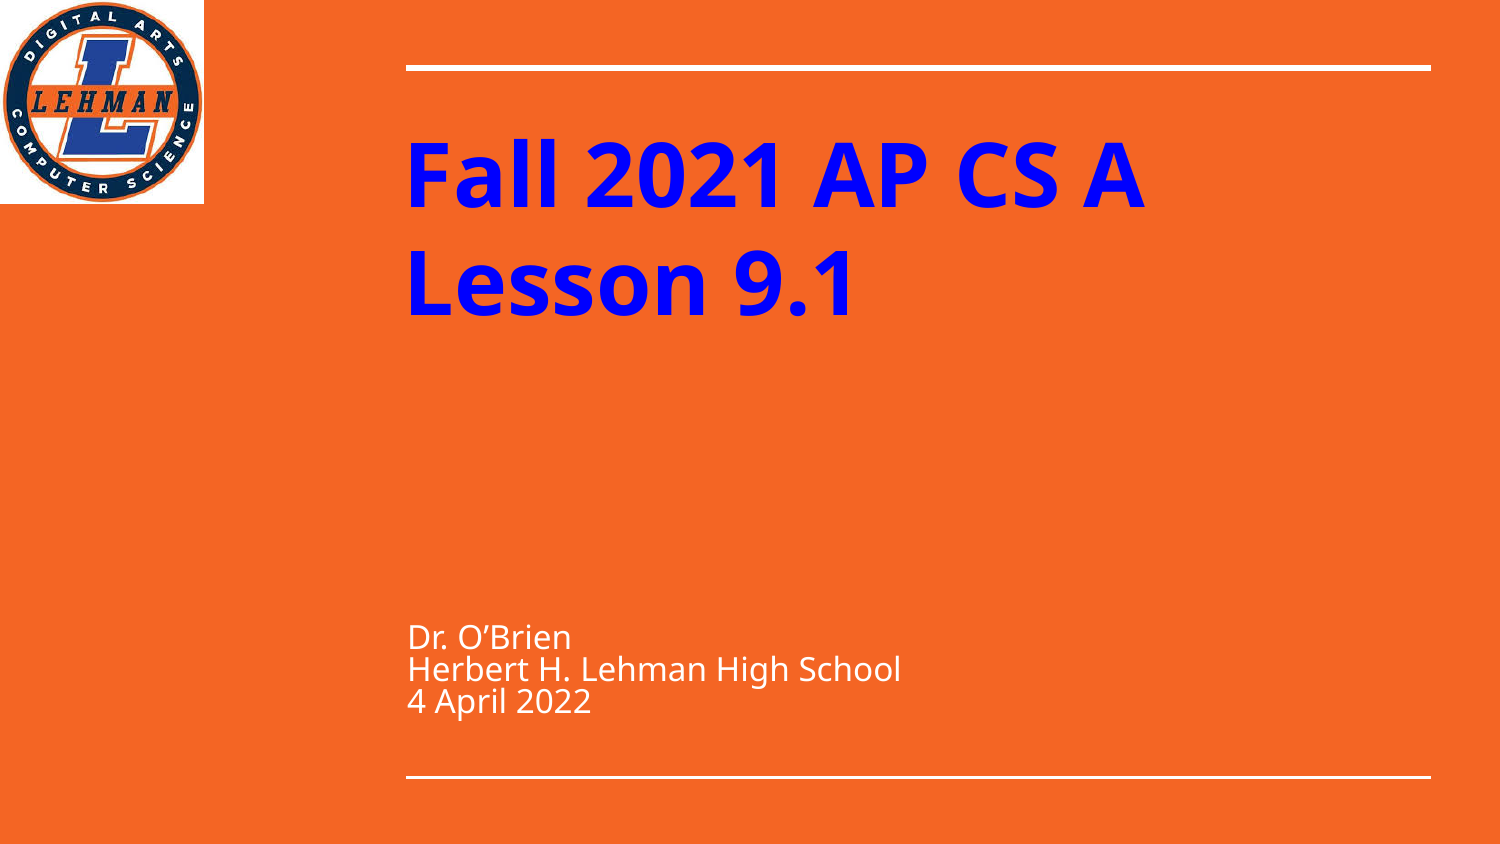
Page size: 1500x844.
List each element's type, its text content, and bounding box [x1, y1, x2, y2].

title Fall 2021 AP CS A Lesson 9.1 [388, 102, 1429, 357]
subtitle Dr. O’Brien Herbert H. Lehman High School 4 April 2022 [391, 530, 1432, 736]
picture [0, 0, 204, 204]
